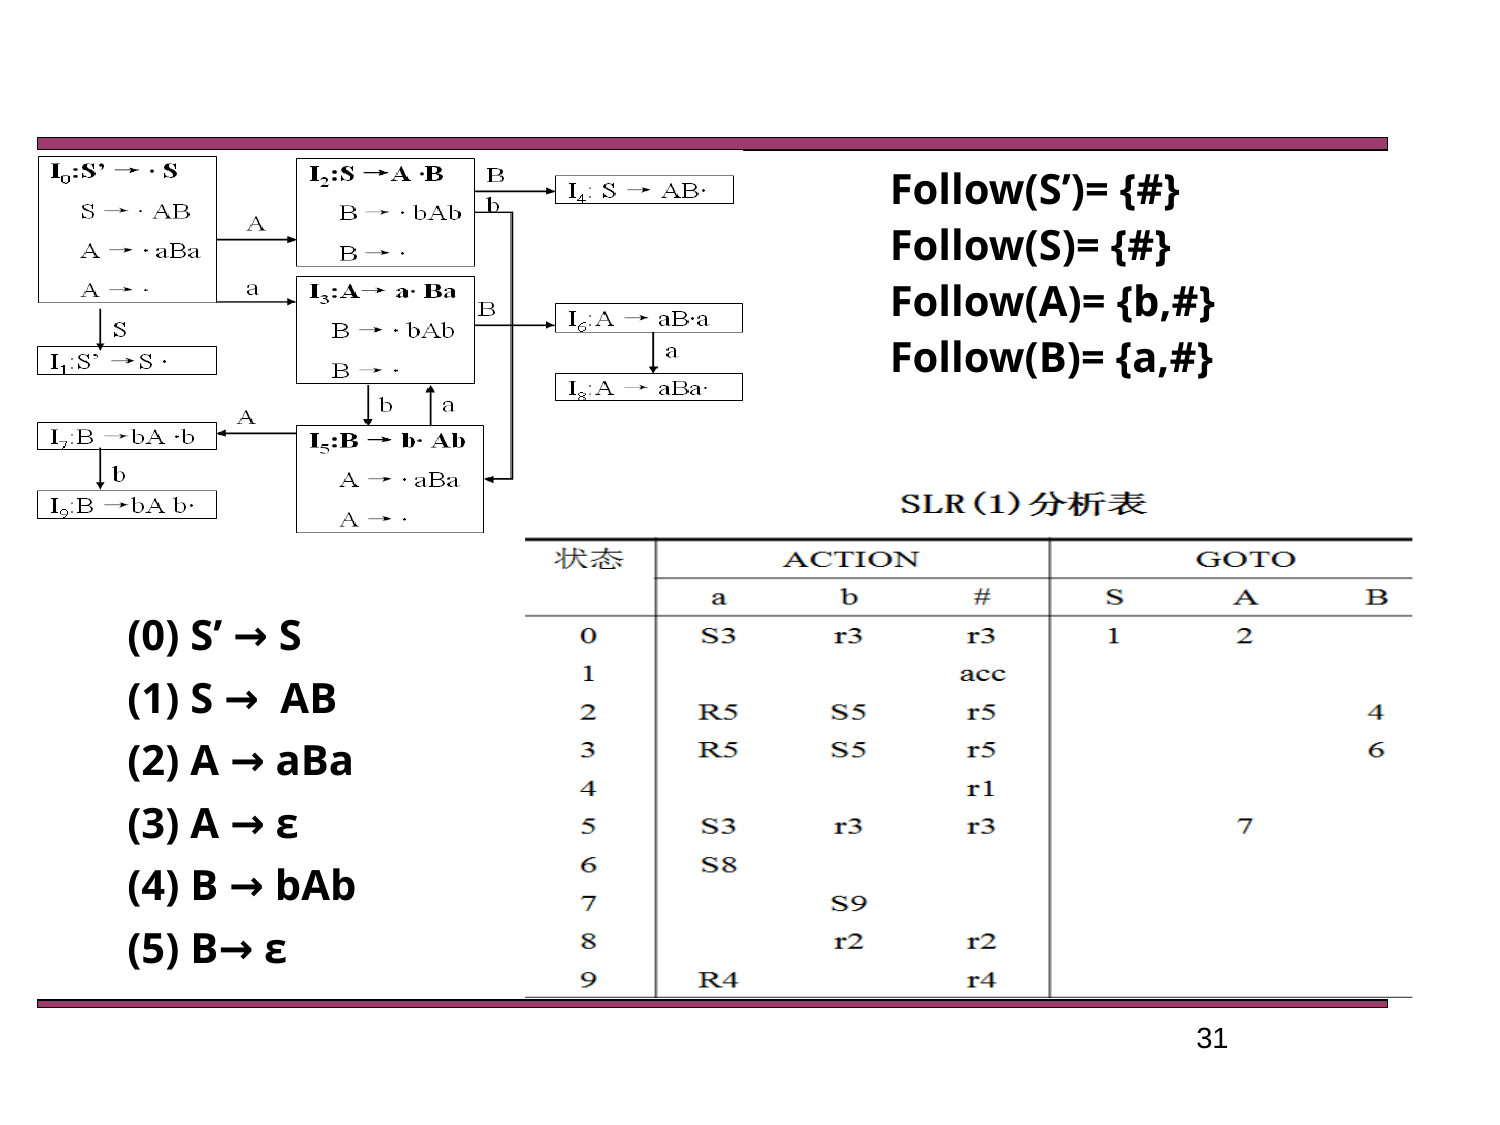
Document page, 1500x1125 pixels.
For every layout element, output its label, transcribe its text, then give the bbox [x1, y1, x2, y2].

picture [24, 149, 1413, 998]
text_box Follow(S’)= {#} Follow(S)= {#} Follow(A)= {b,#} Follow(B)= {a,#} [874, 162, 1388, 382]
text_box (0) S’ → S (1) S → AB (2) A → aBa (3) A → ε (4) B → bAb (5) B→ ε [112, 608, 467, 972]
slide_number 31 [1037, 1012, 1388, 1053]
